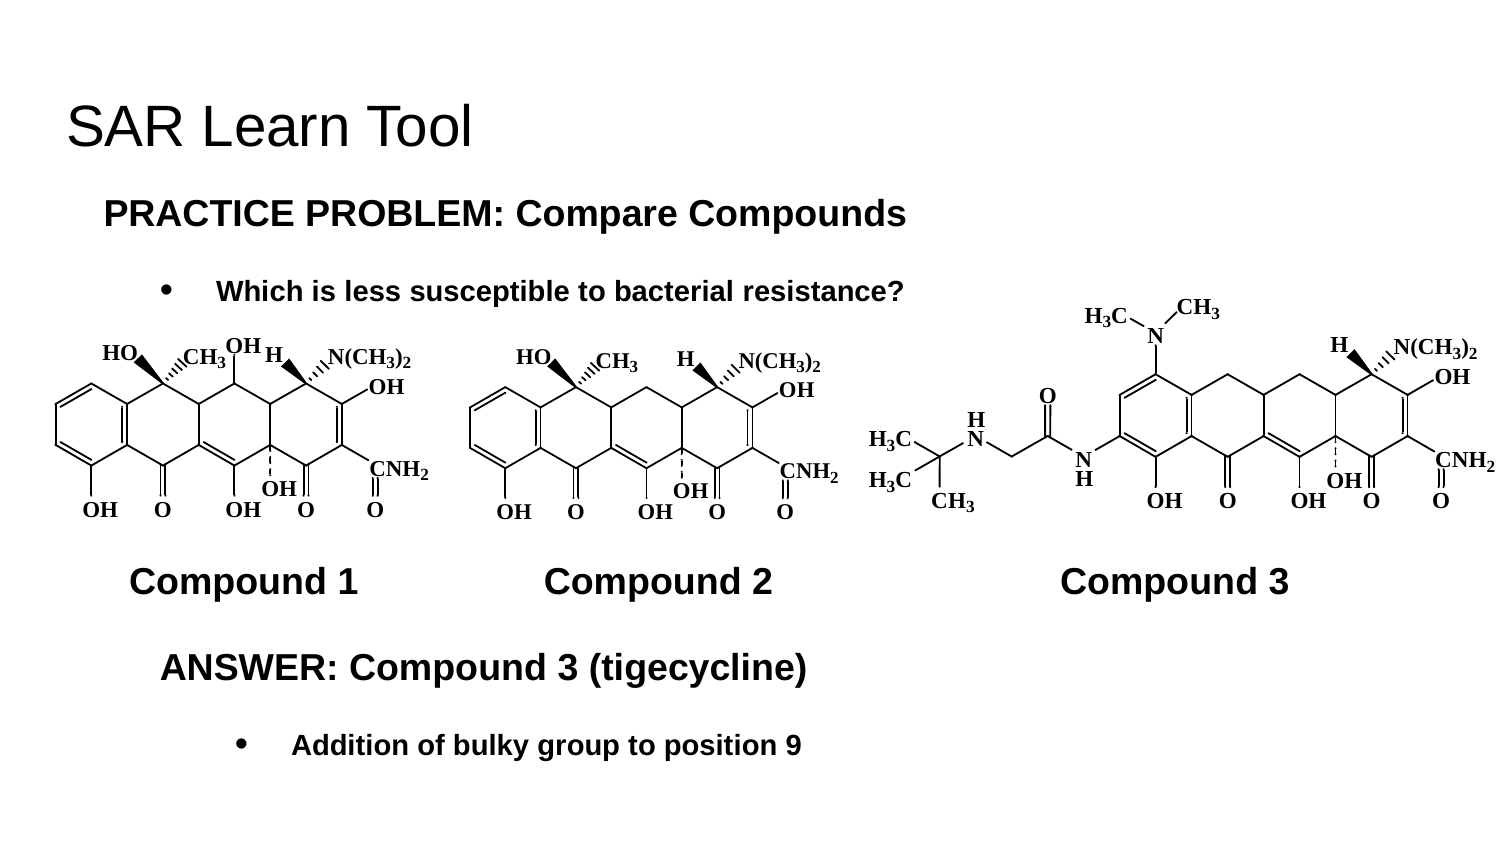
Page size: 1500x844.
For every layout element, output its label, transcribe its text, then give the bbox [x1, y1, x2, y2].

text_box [465, 342, 843, 526]
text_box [50, 330, 434, 524]
list PRACTICE PROBLEM: Compare Compounds Which is less susceptible to bacterial resistance? Compound 1 Compound 2 Compound 3 ANSWER: Compound 3 (tigecycline) Addition of bulky group to position 9 [51, 166, 1449, 833]
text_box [864, 294, 1500, 522]
title SAR Learn Tool [51, 72, 1449, 166]
